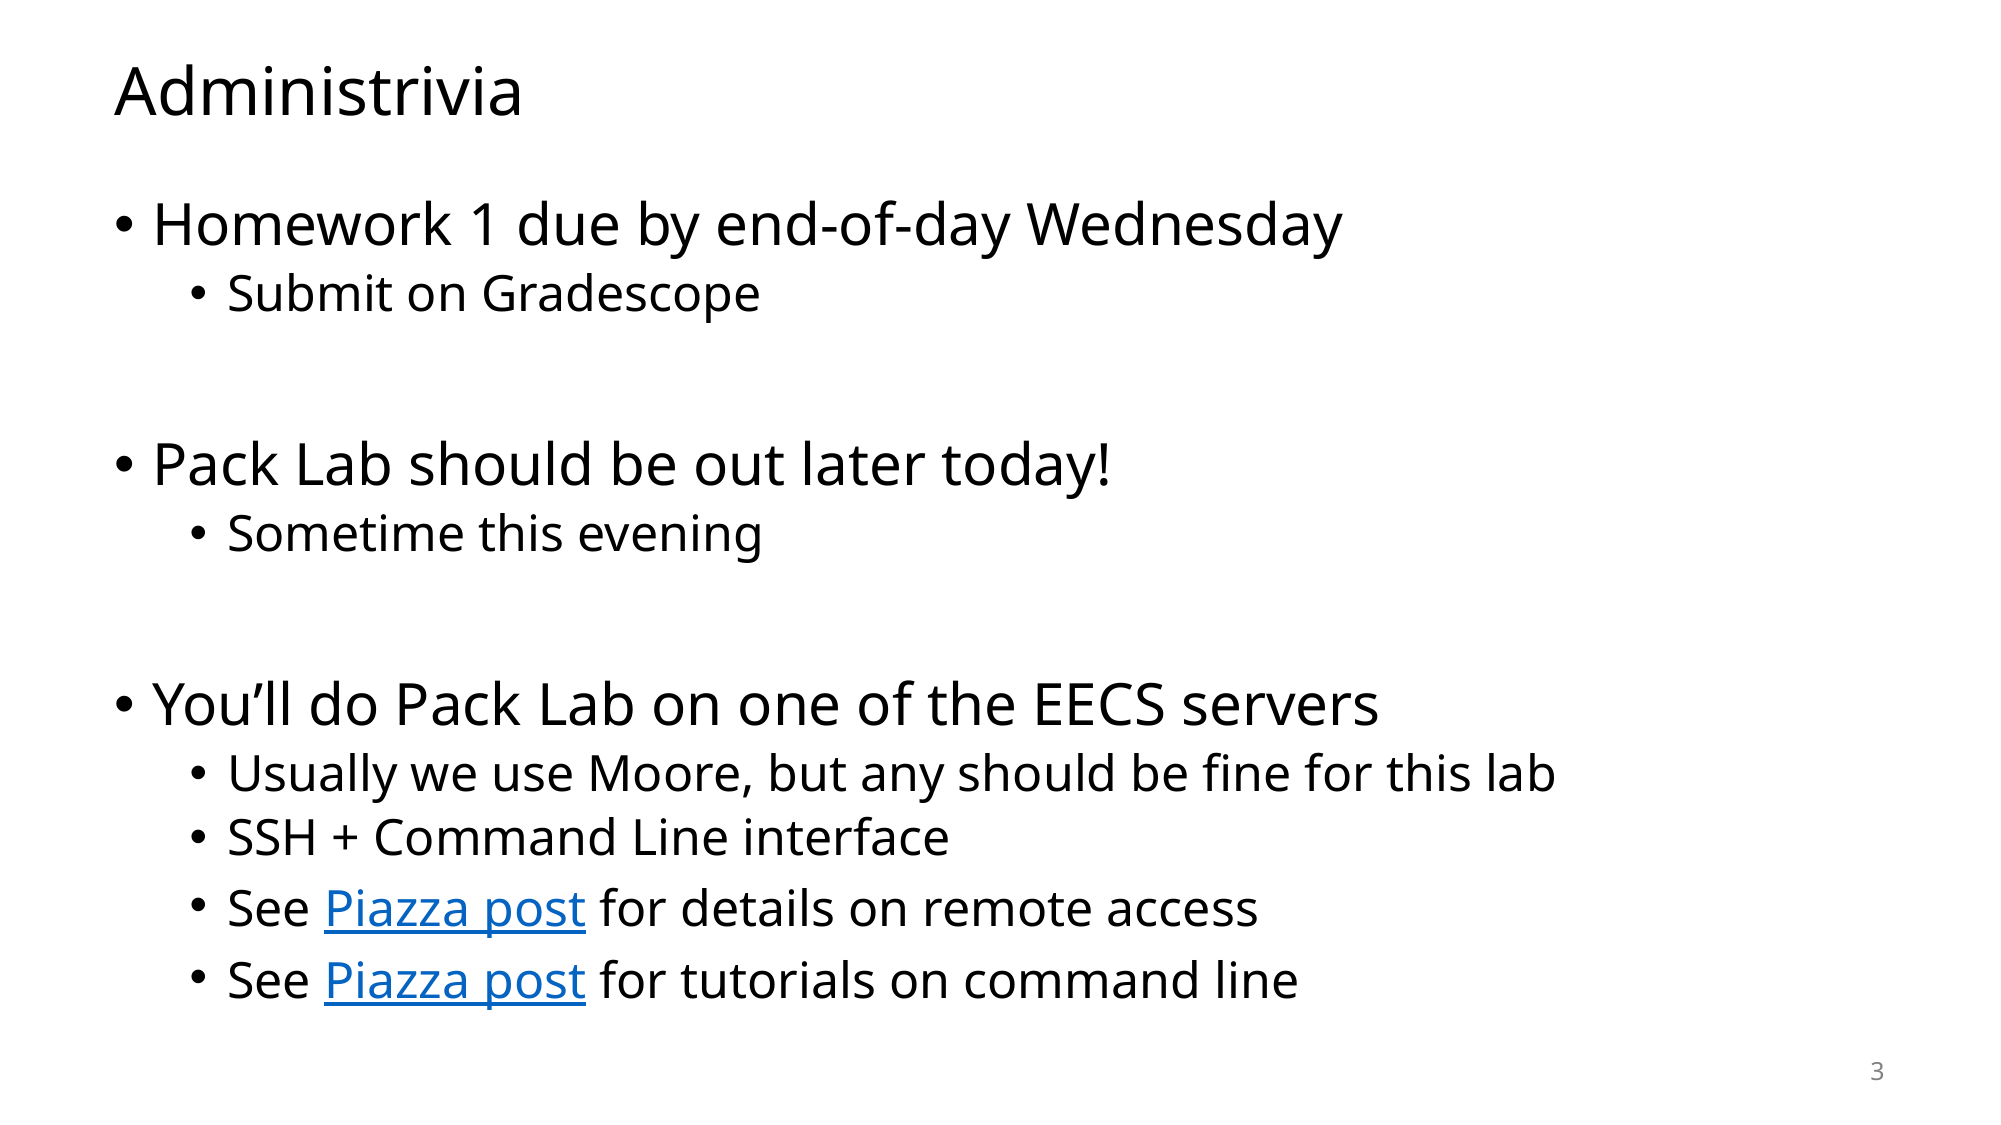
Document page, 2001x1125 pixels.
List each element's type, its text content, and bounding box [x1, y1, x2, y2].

title Administrivia [99, 37, 1900, 150]
list Homework 1 due by end-of-day Wednesday Submit on Gradescope Pack Lab should be out later today! Sometime this evening You’ll do Pack Lab on one of the EECS servers Usually we use Moore, but any should be fine for this lab SSH + Command Line interface See Piazza post for details on remote access See Piazza post for tutorials on command line [99, 187, 1900, 1013]
slide_number 3 [1749, 1042, 1900, 1103]
